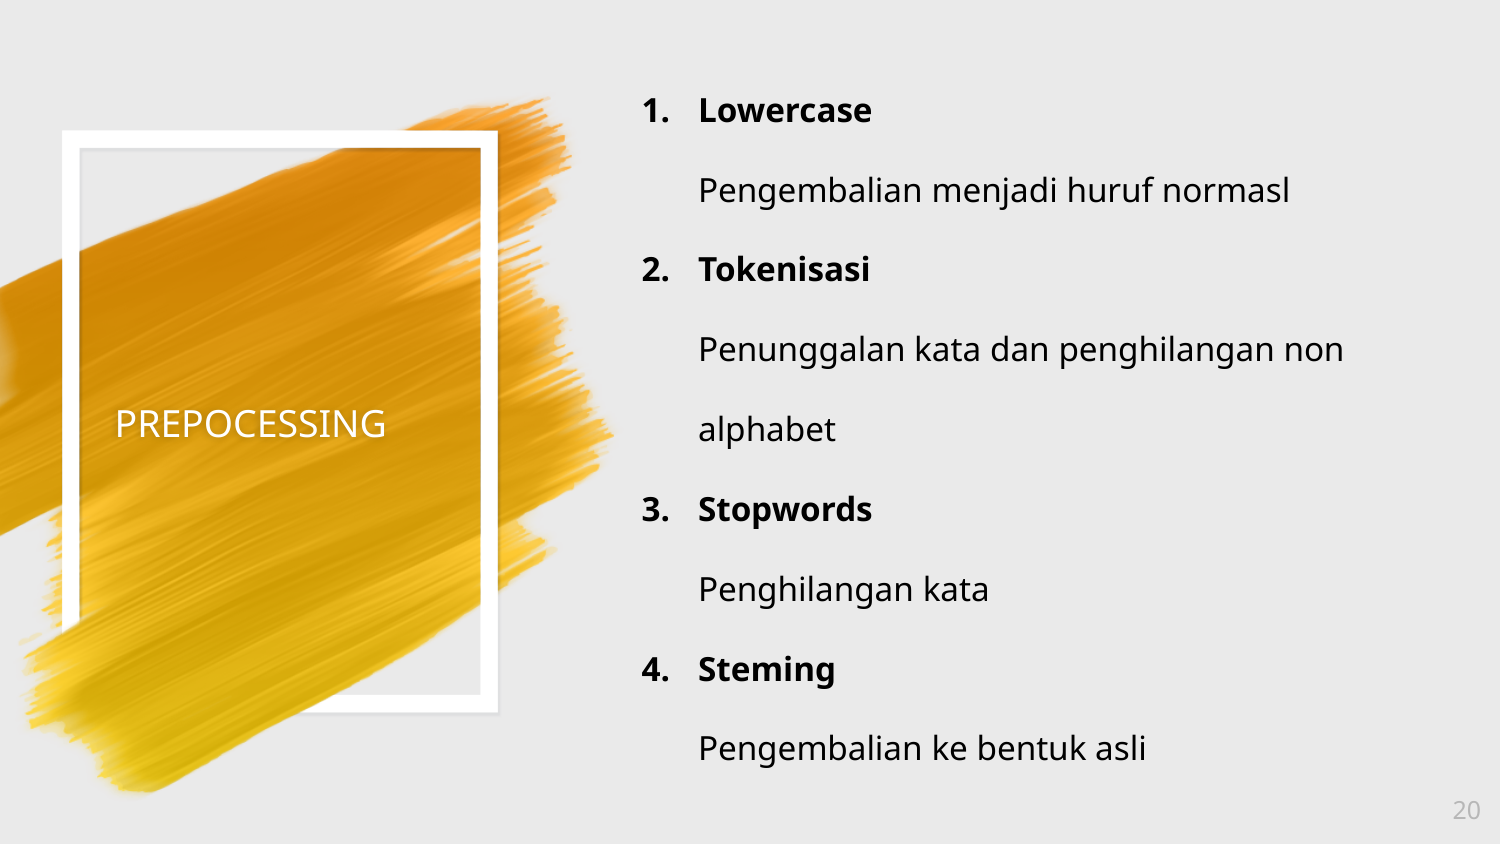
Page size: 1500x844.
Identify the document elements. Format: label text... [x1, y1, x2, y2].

title PREPOCESSING [114, 149, 447, 696]
text_box Lowercase Pengembalian menjadi huruf normasl Tokenisasi Penunggalan kata dan penghilangan non alphabet Stopwords Penghilangan kata Steming Pengembalian ke bentuk asli [641, 197, 1437, 780]
picture [0, 0, 1500, 844]
slide_number 20 [1391, 779, 1482, 844]
